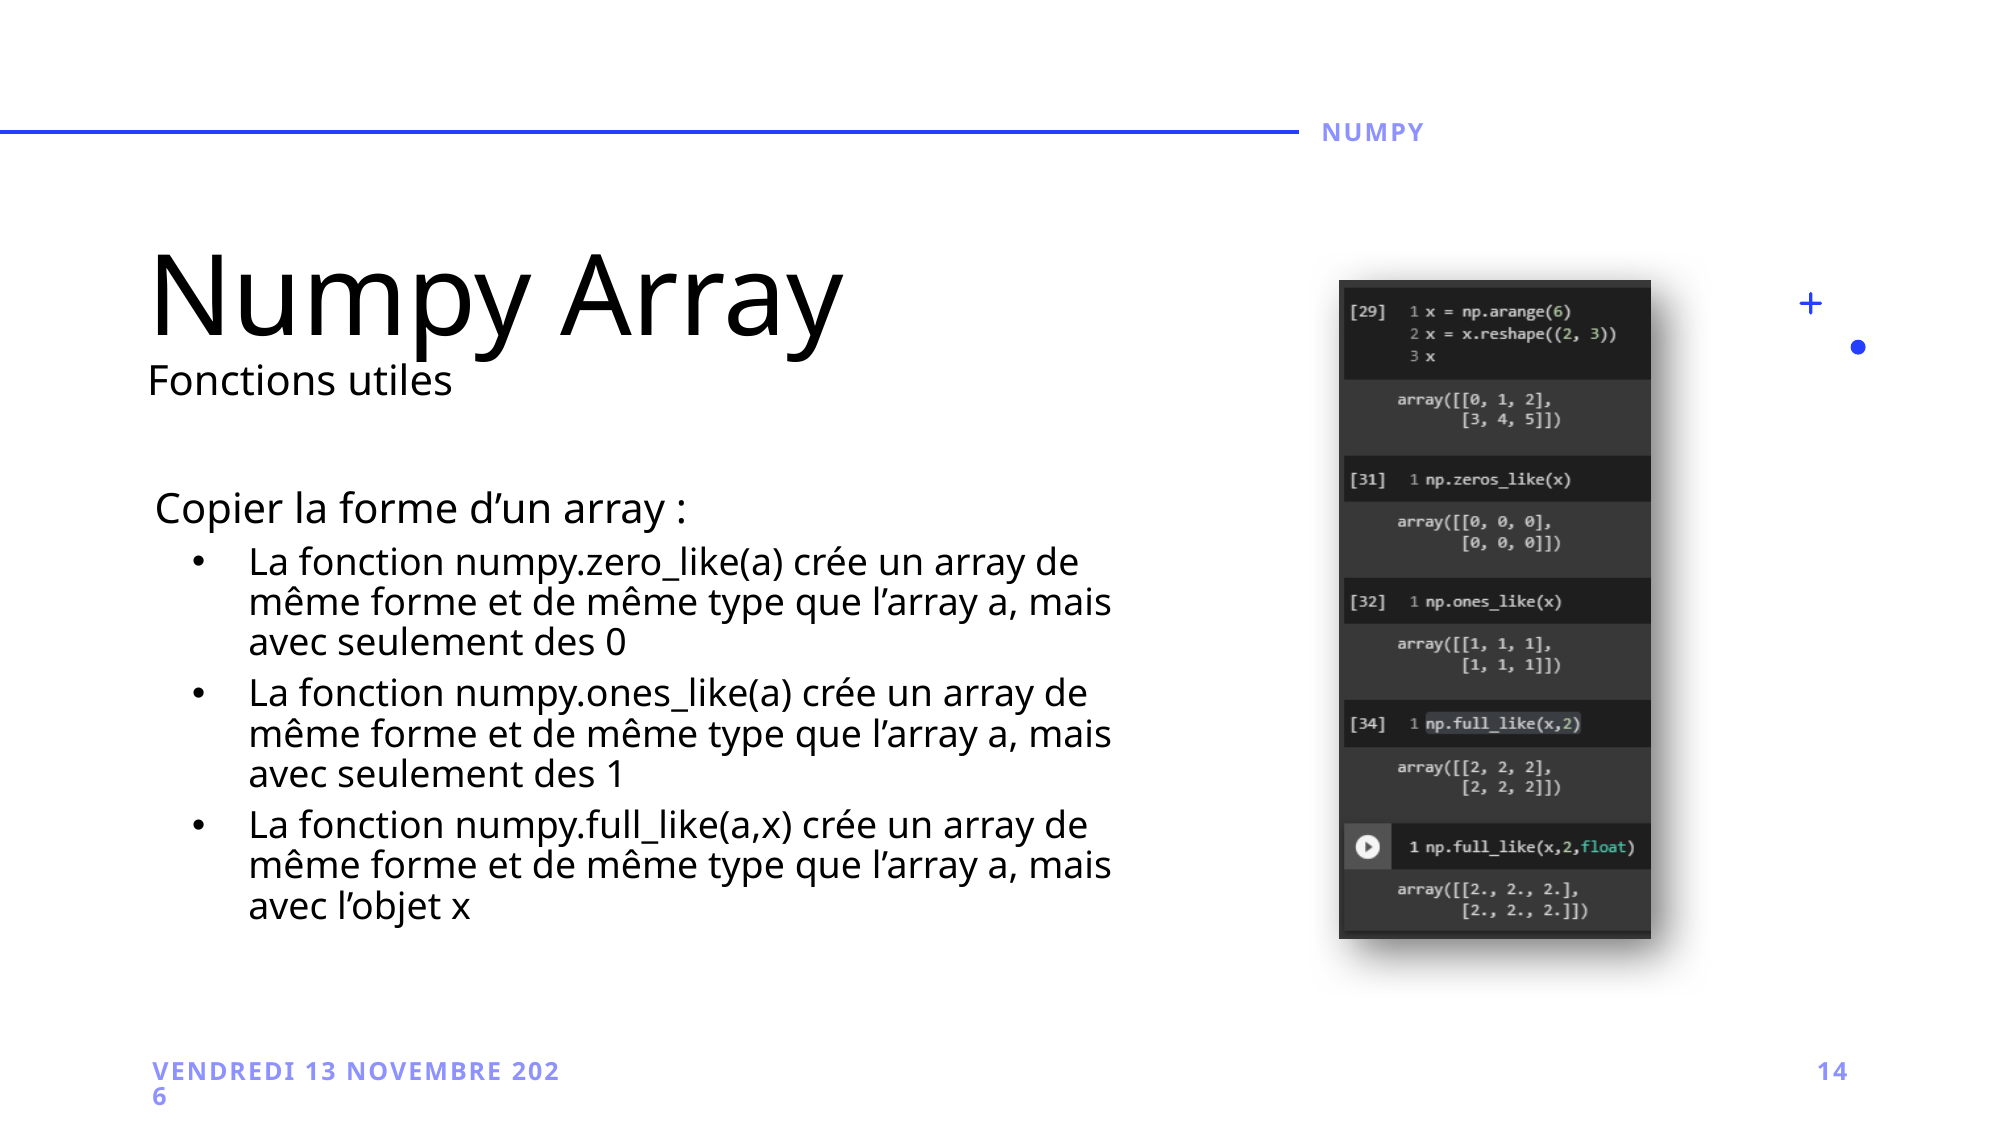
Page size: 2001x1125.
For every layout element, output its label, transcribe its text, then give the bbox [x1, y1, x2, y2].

title Numpy Array Fonctions utiles [131, 218, 1552, 413]
list Copier la forme d’un array : La fonction numpy.zero_like(a) crée un array de même forme et de même type que l’array a, mais avec seulement des 0 La fonction numpy.ones_like(a) crée un array de même forme et de même type que l’array a, mais avec seulement des 1 La fonction numpy.full_like(a,x) crée un array de même forme et de même type que l’array a, mais avec l’objet x [139, 469, 1212, 1023]
picture [1339, 280, 1651, 939]
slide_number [137, 1042, 588, 1103]
slide_number 14 [1412, 1042, 1863, 1103]
footer NUMPY [1306, 101, 1982, 162]
